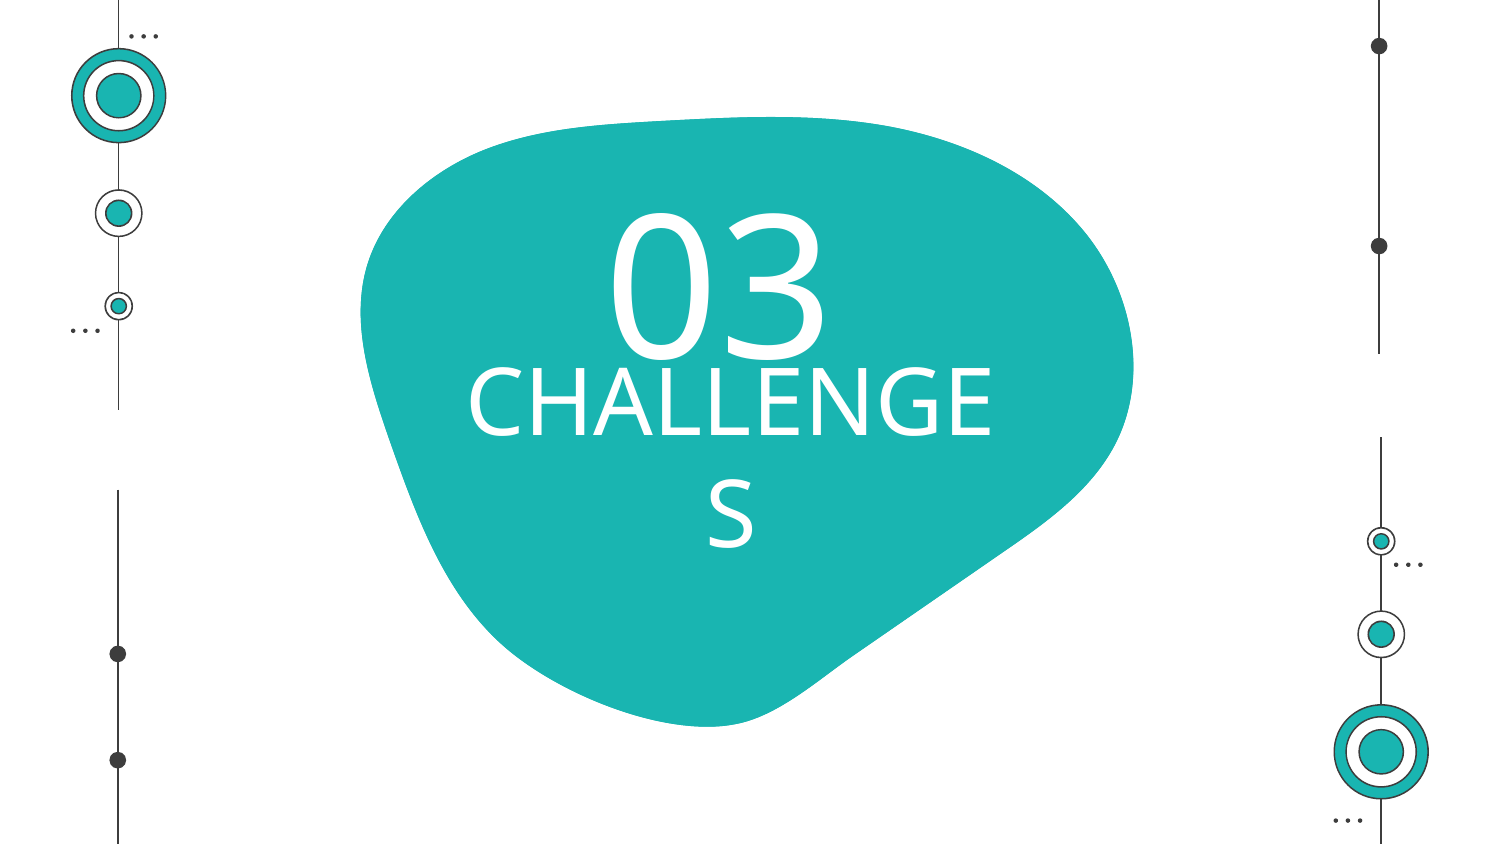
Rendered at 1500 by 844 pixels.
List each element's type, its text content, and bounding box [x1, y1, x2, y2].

title 03 [475, 190, 963, 366]
title CHALLENGES [435, 388, 1027, 521]
